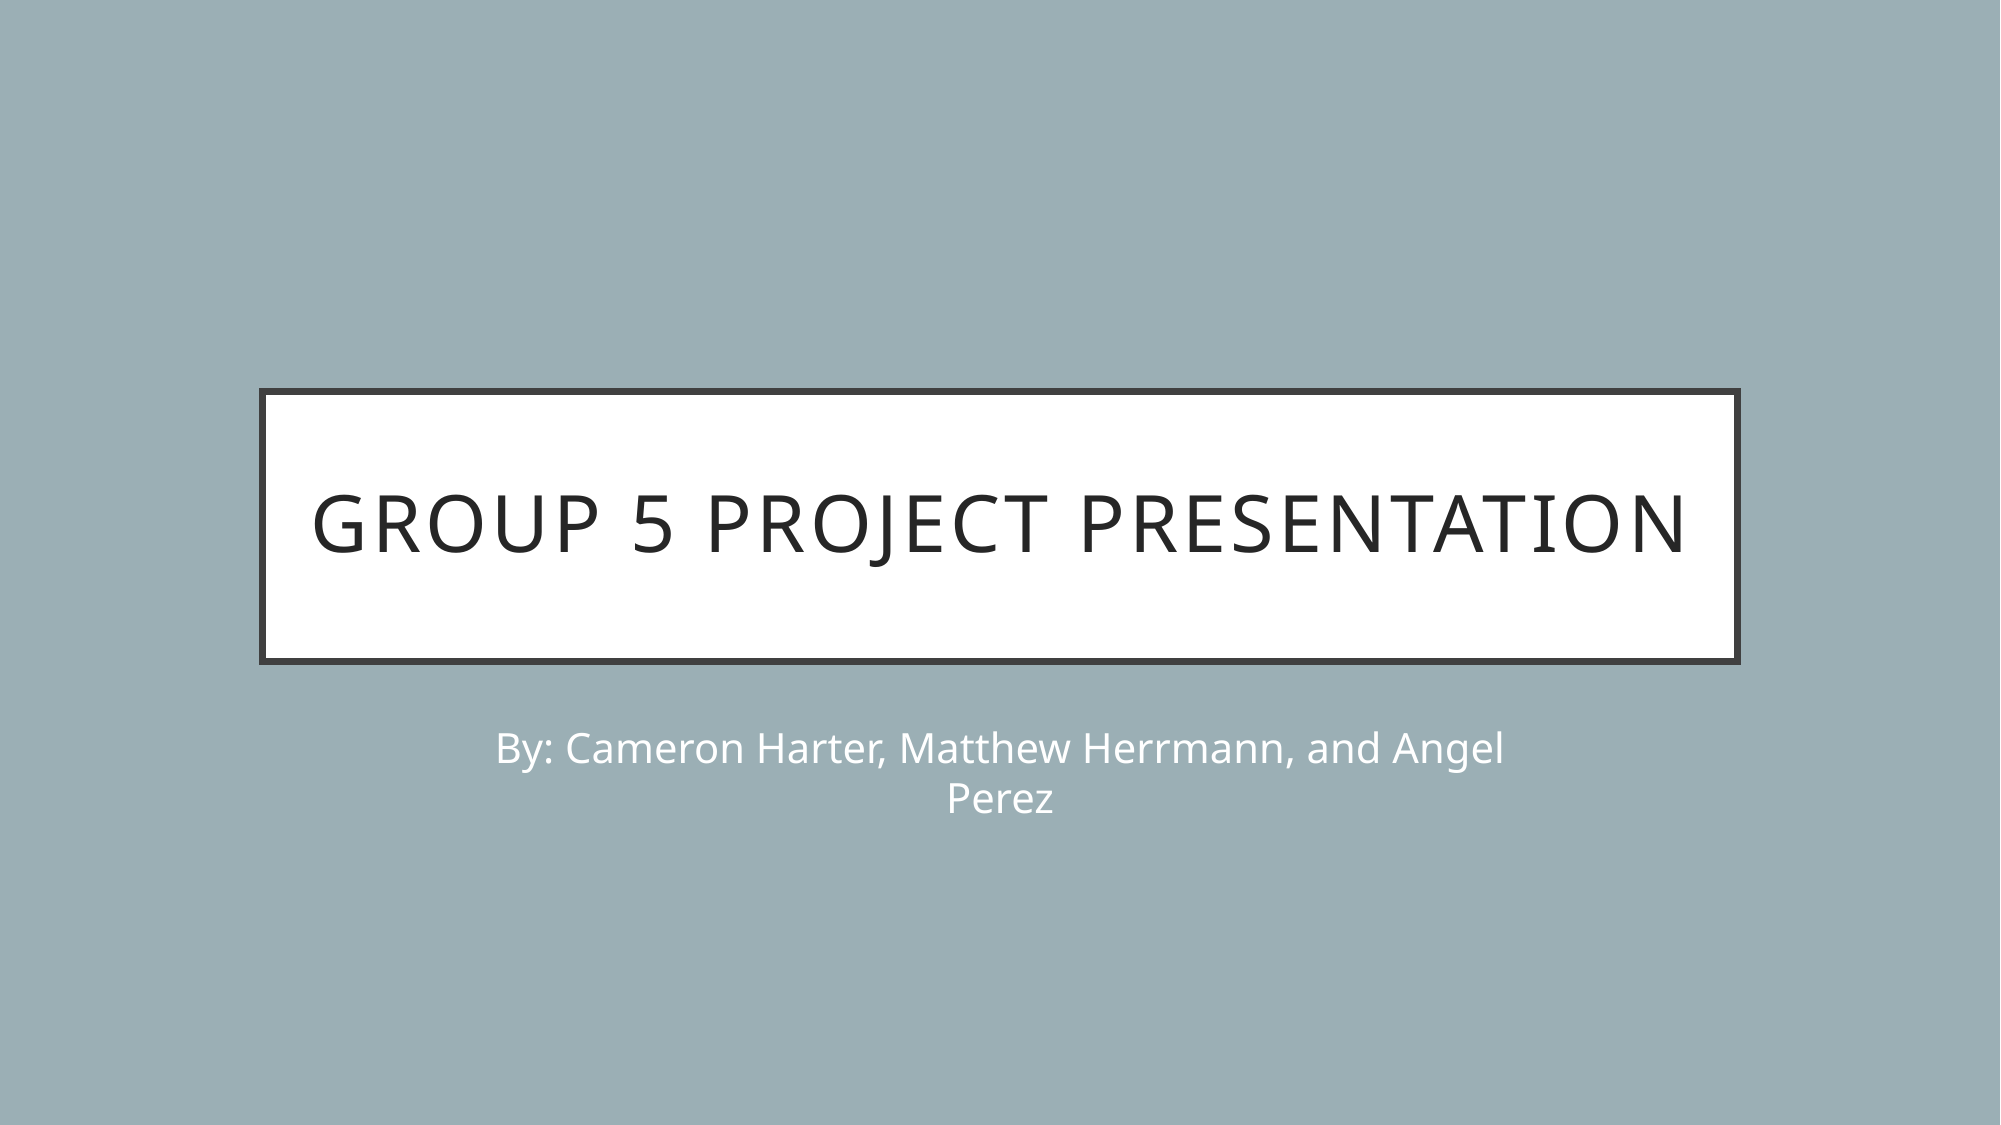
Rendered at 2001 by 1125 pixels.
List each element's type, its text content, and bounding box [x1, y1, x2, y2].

title Group 5 Project Presentation [259, 388, 1741, 665]
subtitle By: Cameron Harter, Matthew Herrmann, and Angel Perez [442, 713, 1558, 918]
